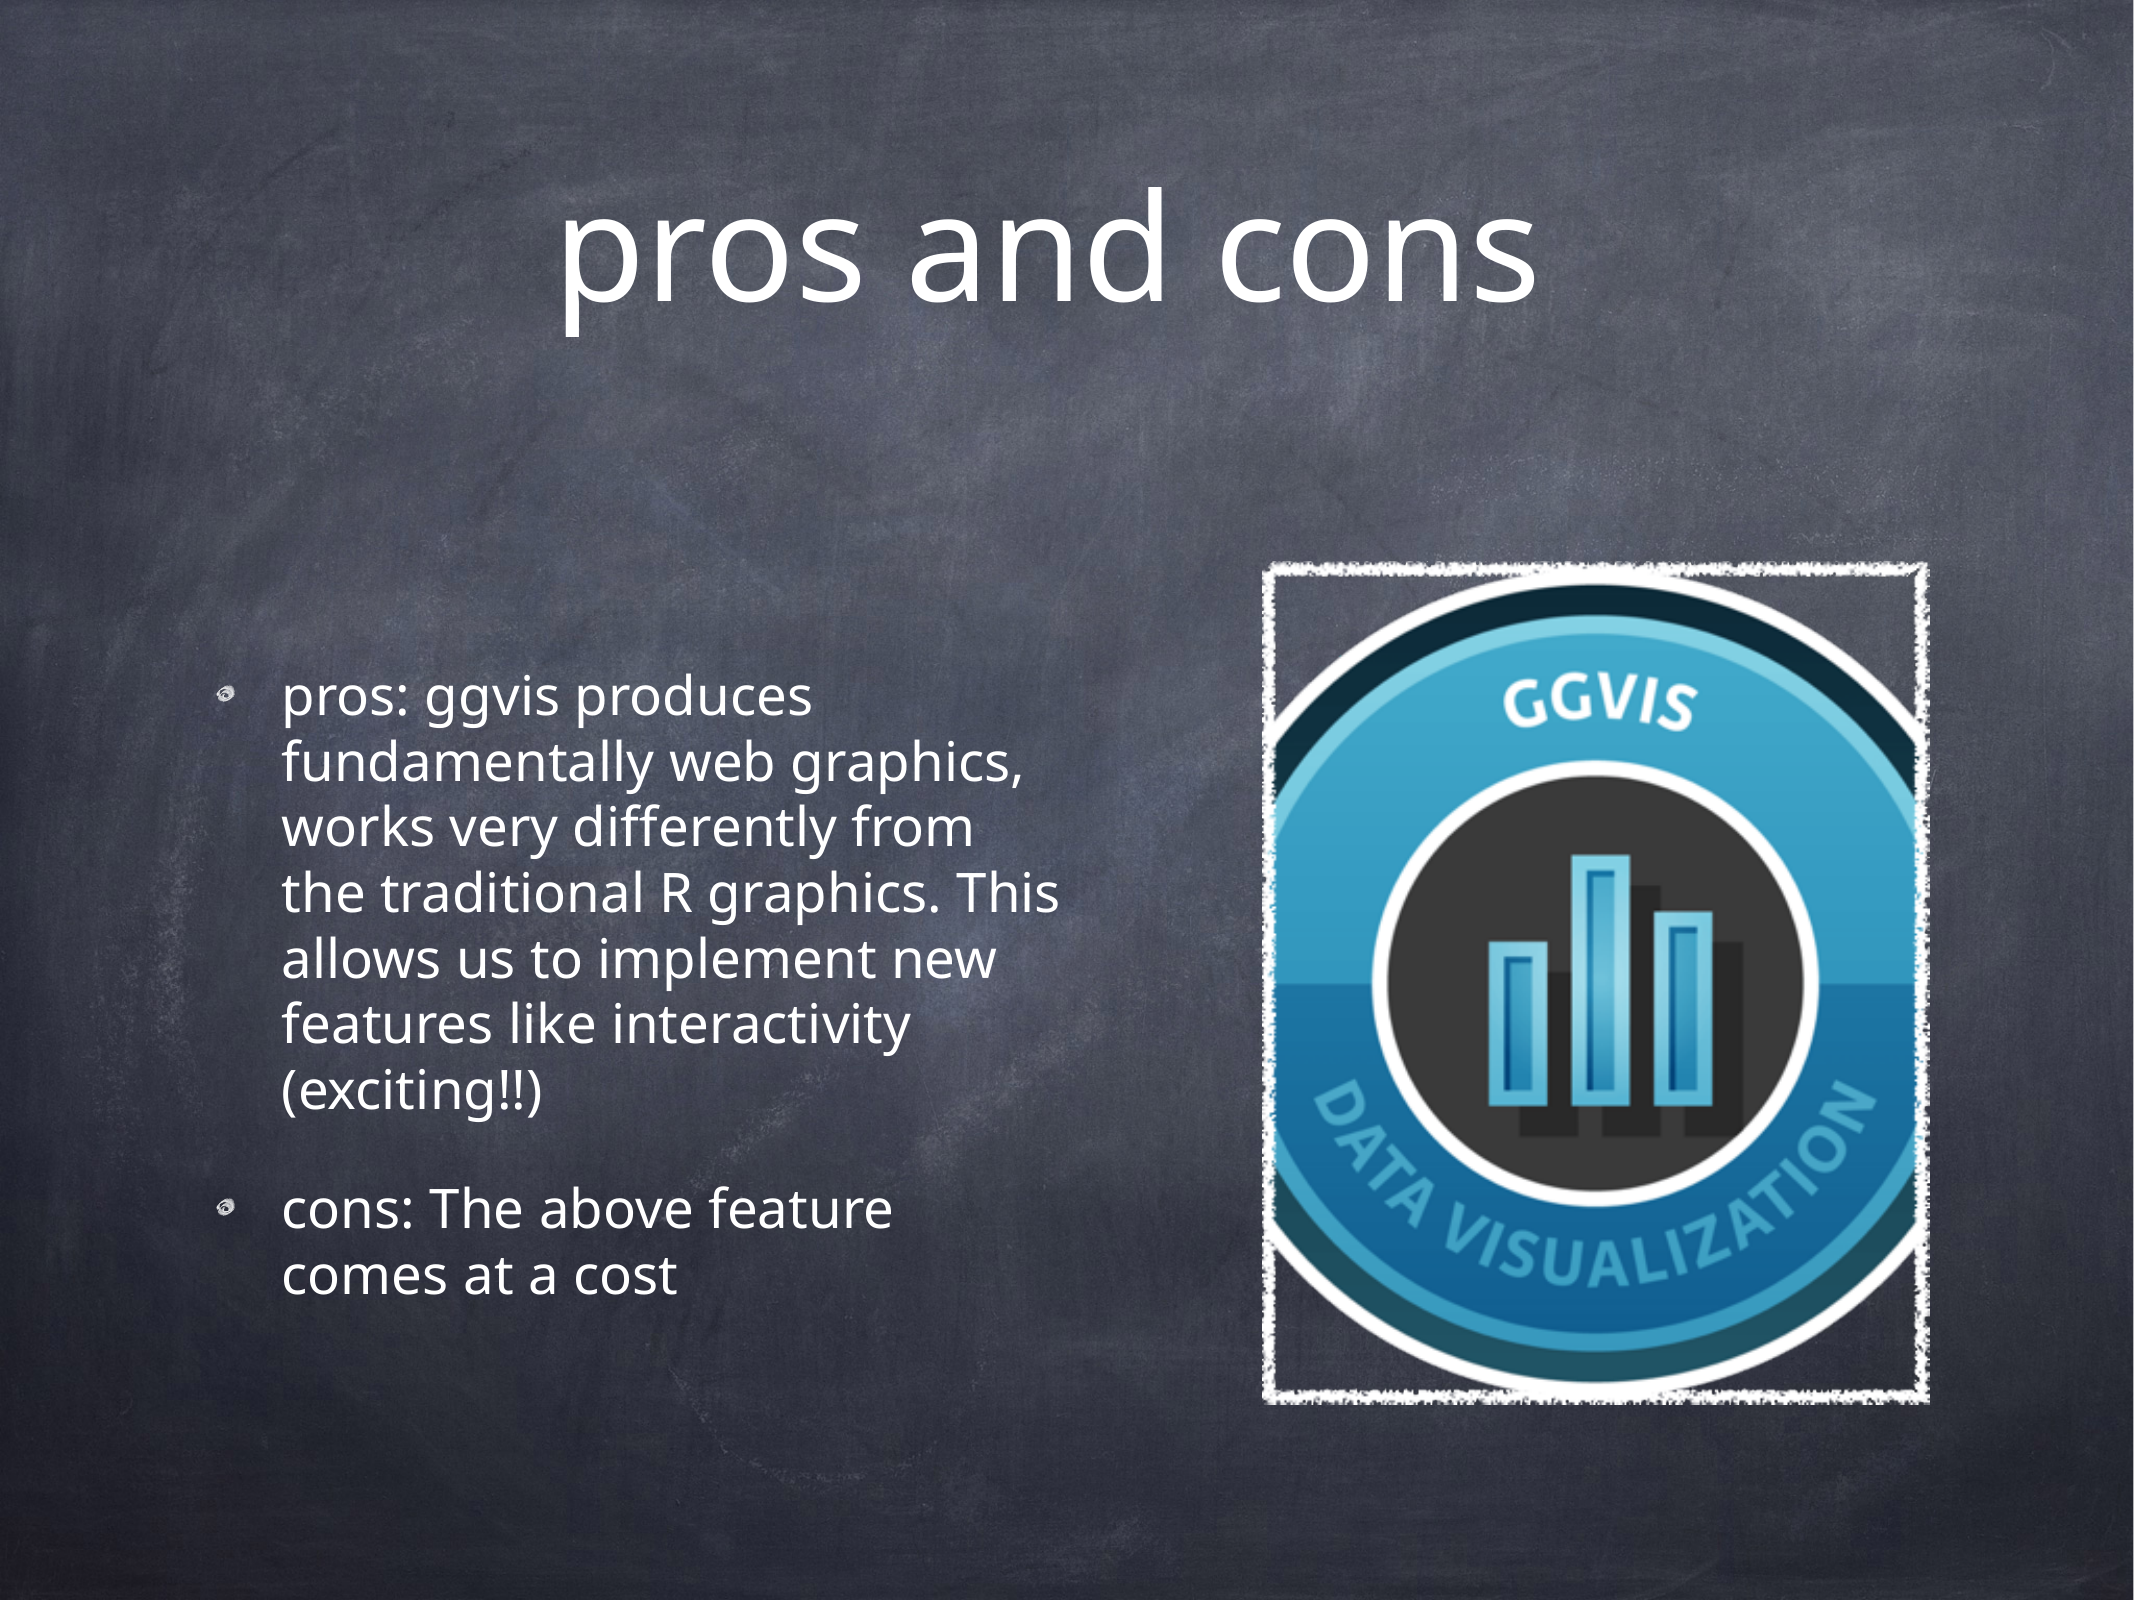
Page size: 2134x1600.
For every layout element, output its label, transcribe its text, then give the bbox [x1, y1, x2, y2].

list pros: ggvis produces fundamentally web graphics, works very differently from the traditional R graphics. This allows us to implement new features like interactivity (exciting!!) cons: The above feature comes at a cost [207, 482, 1074, 1484]
picture [0, 0, 2134, 1600]
title pros and cons [207, 32, 1926, 451]
